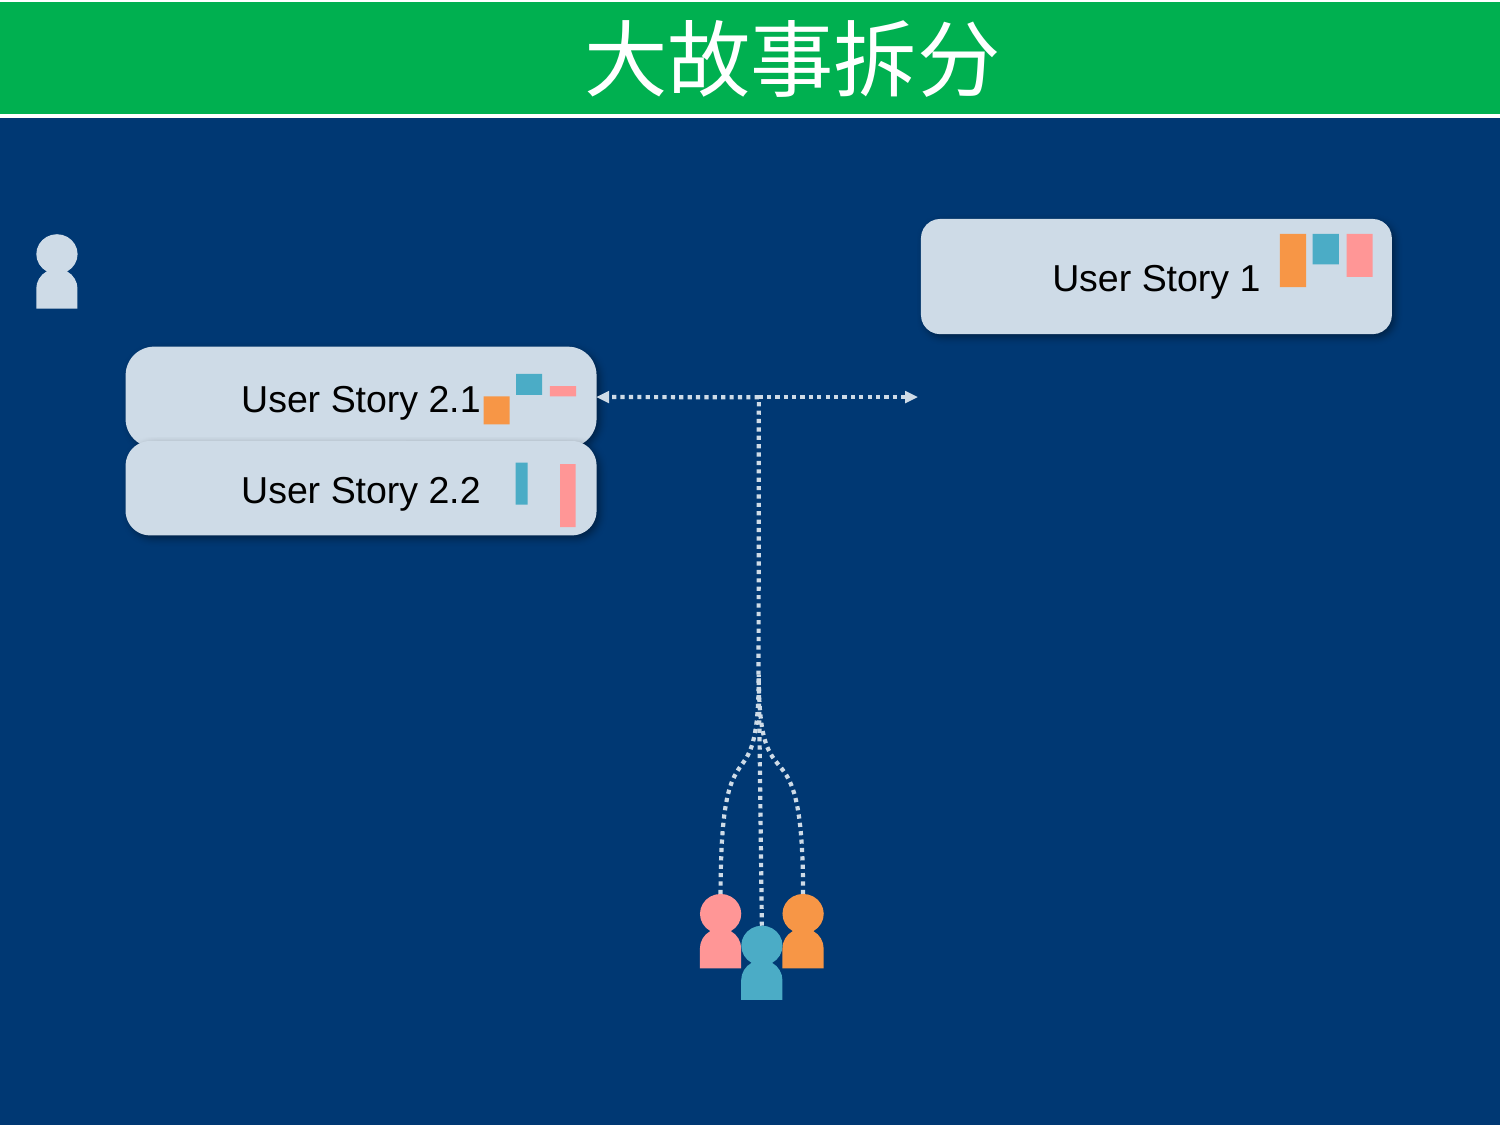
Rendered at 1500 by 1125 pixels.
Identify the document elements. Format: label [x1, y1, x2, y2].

text_box [0, 0, 1500, 117]
text_box [125, 440, 597, 536]
text_box [699, 893, 824, 1001]
text_box [36, 234, 78, 309]
text_box [717, 674, 801, 892]
text_box [125, 346, 597, 440]
text_box [920, 218, 1393, 335]
